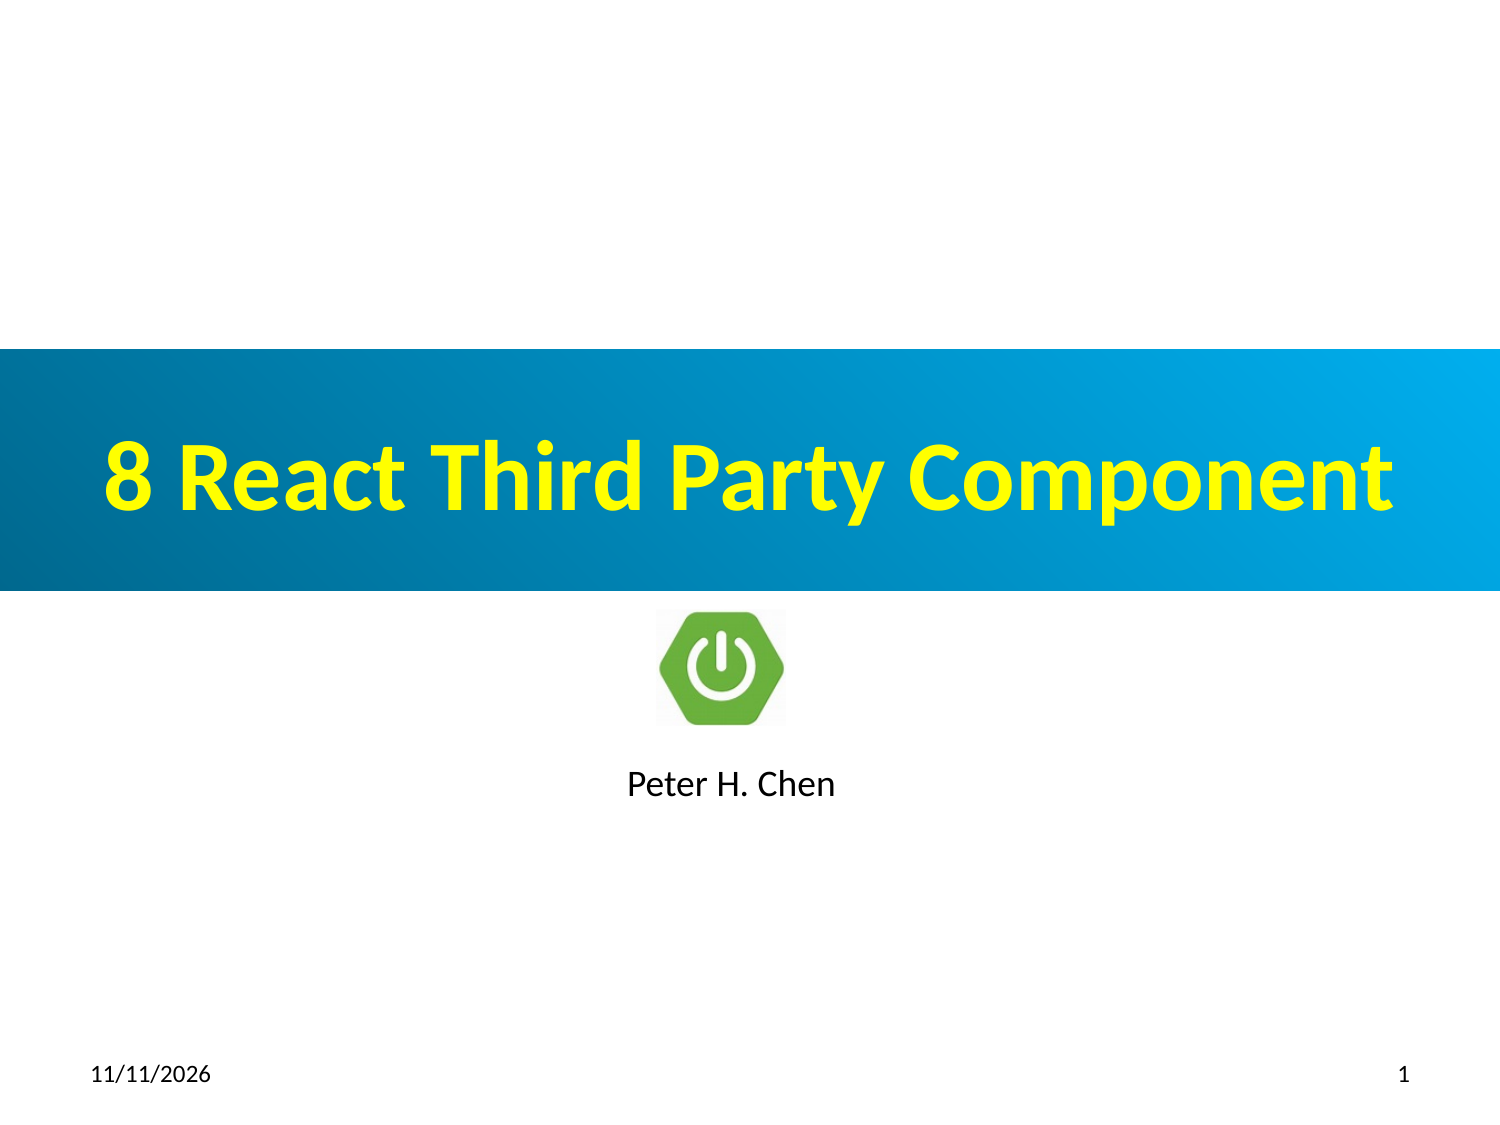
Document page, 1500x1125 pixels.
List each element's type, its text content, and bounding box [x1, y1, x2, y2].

title 8 React Third Party Component [0, 349, 1500, 591]
subtitle Peter H. Chen [206, 751, 1257, 866]
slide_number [75, 1042, 425, 1103]
picture [655, 609, 786, 726]
slide_number 1 [1074, 1042, 1425, 1103]
